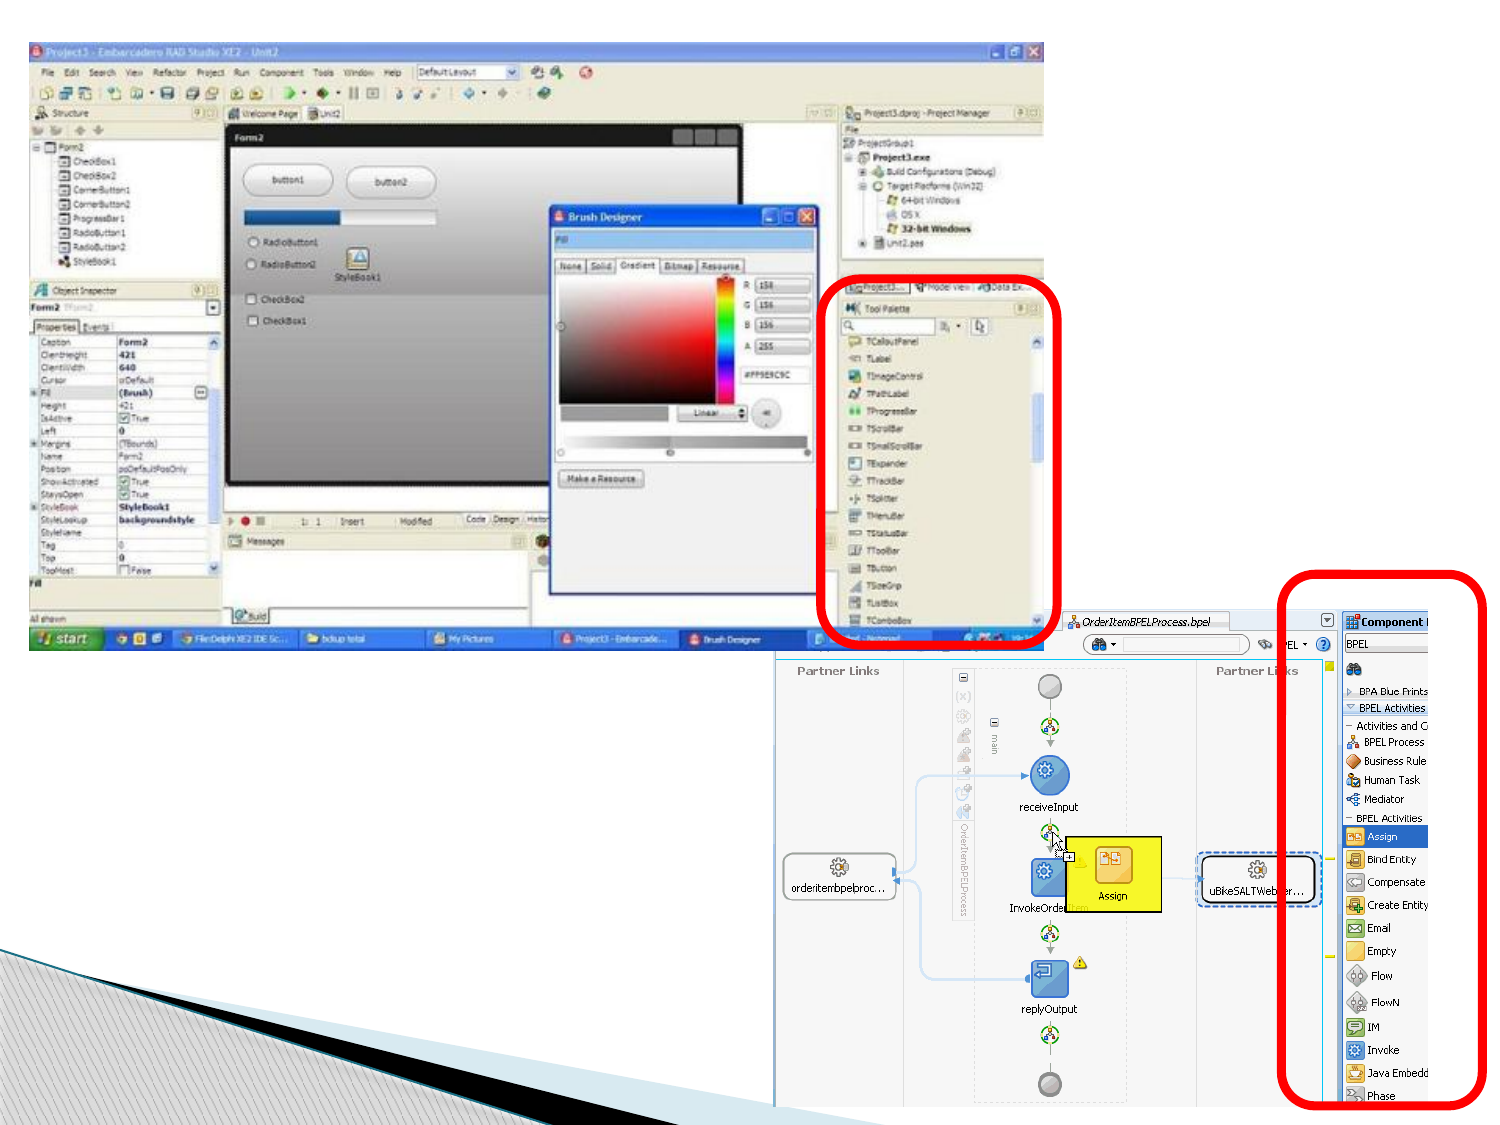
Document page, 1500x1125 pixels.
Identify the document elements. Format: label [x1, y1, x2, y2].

text_box [1276, 569, 1487, 1111]
text_box [1050, 288, 1062, 609]
picture [29, 42, 1428, 1107]
